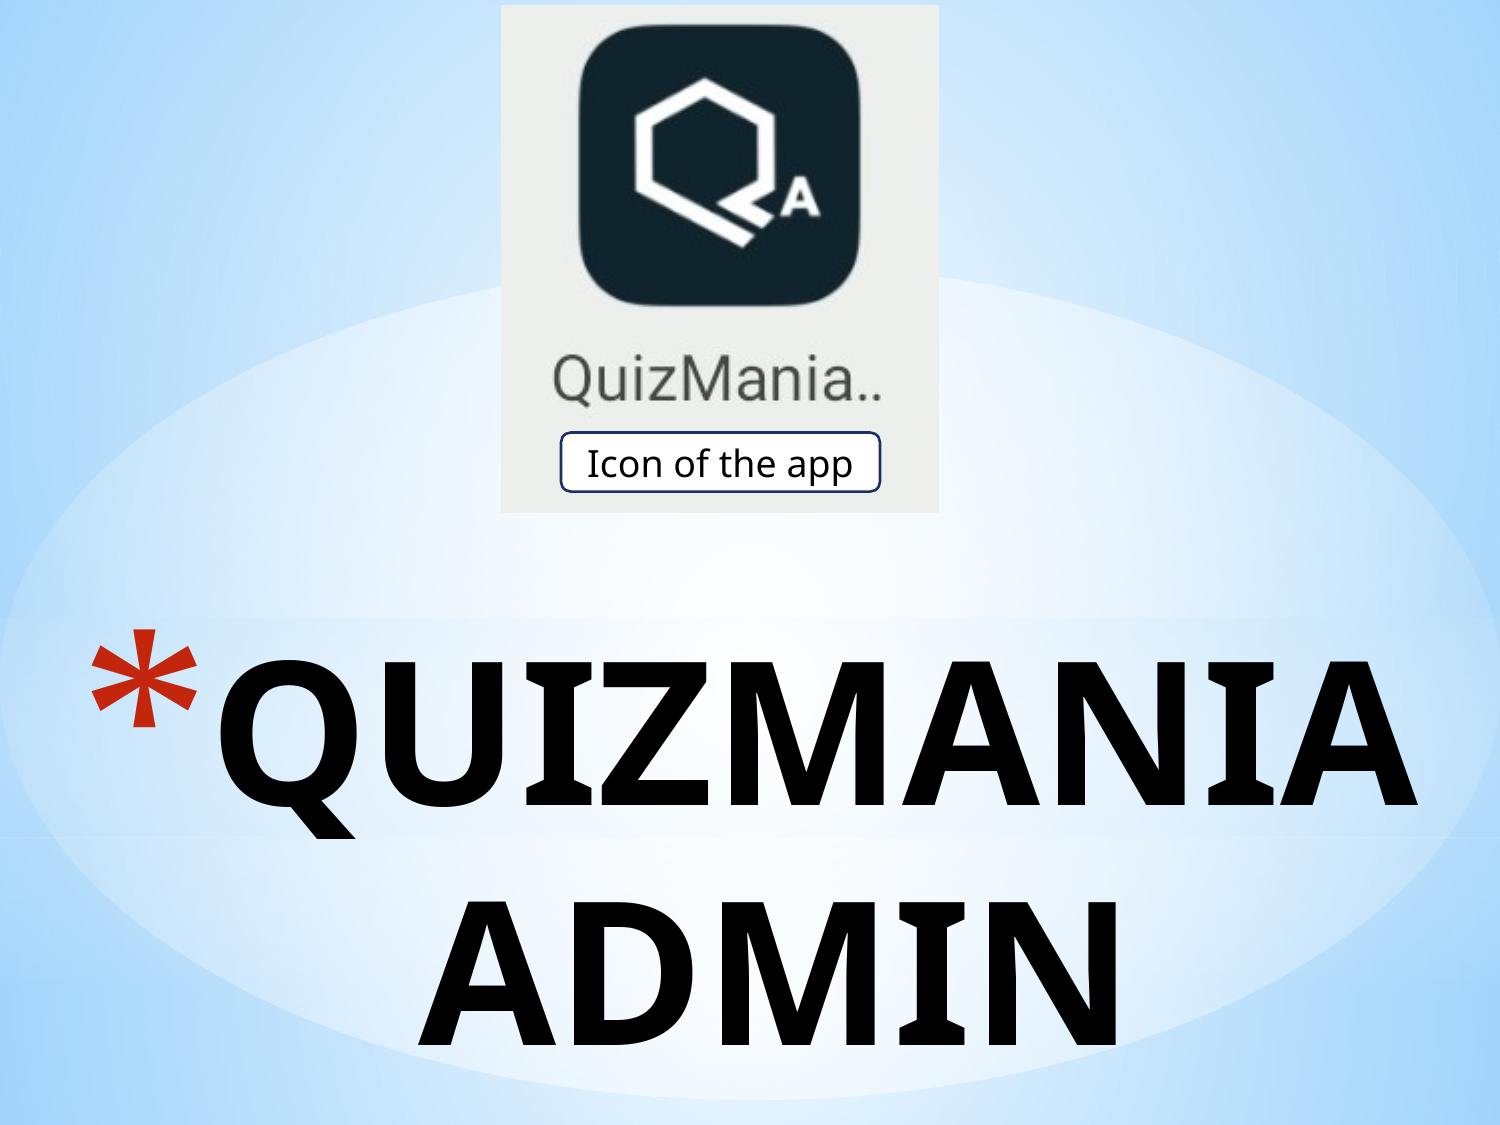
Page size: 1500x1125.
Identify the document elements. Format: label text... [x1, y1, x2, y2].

picture [501, 5, 940, 513]
title QUIZMANIA ADMIN [0, 597, 1500, 1090]
